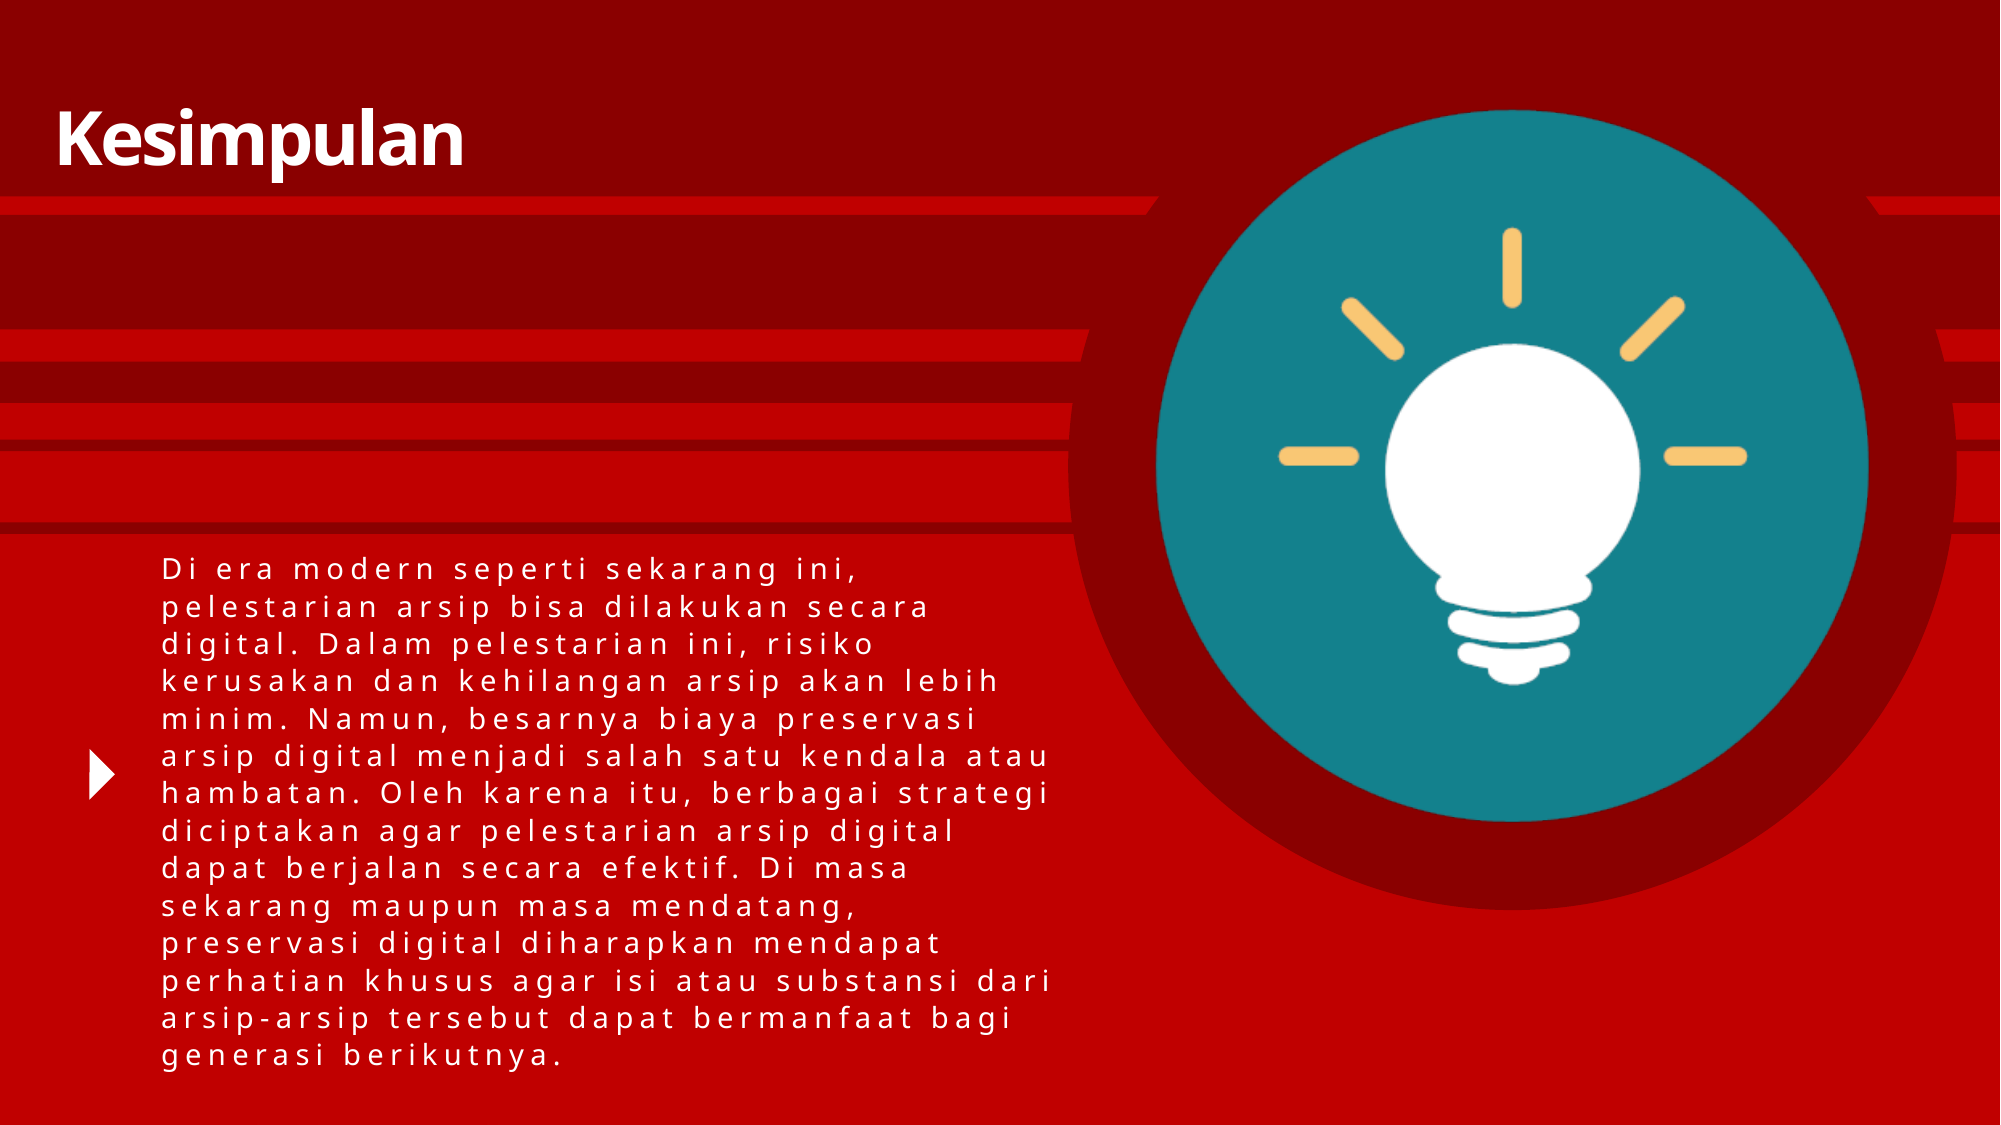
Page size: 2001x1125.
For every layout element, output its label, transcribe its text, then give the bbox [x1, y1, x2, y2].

picture [1101, 55, 1924, 878]
list Di era modern seperti sekarang ini, pelestarian arsip bisa dilakukan secara digital. Dalam pelestarian ini, risiko kerusakan dan kehilangan arsip akan lebih minim. Namun, besarnya biaya preservasi arsip digital menjadi salah satu kendala atau hambatan. Oleh karena itu, berbagai strategi diciptakan agar pelestarian arsip digital dapat berjalan secara efektif. Di masa sekarang maupun masa mendatang, preservasi digital diharapkan mendapat perhatian khusus agar isi atau substansi dari arsip-arsip tersebut dapat bermanfaat bagi generasi berikutnya. [146, 540, 1078, 985]
title Kesimpulan [38, 12, 971, 190]
